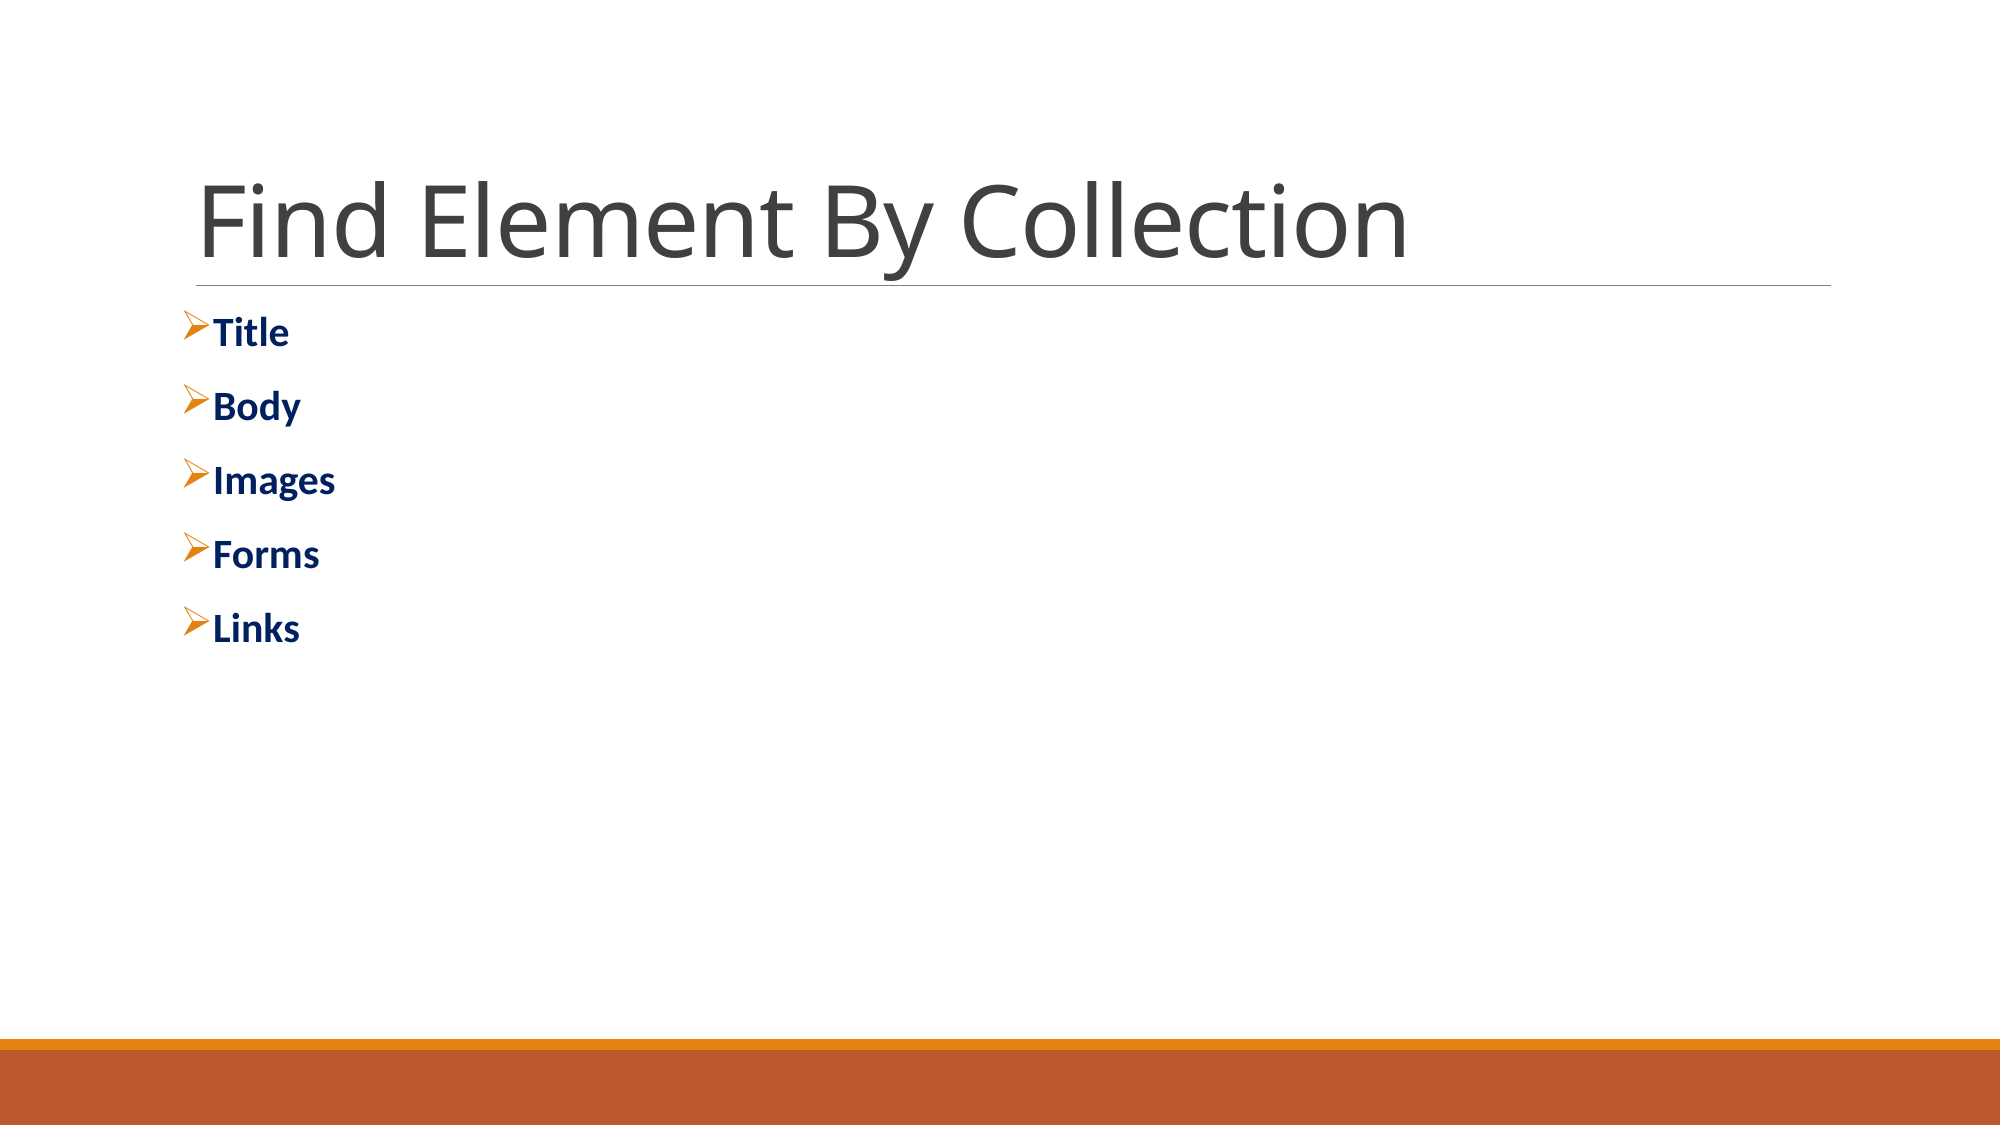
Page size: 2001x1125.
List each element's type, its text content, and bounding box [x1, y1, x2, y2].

title Find Element By Collection [180, 47, 1830, 285]
list Title Body Images Forms Links [180, 302, 1830, 963]
